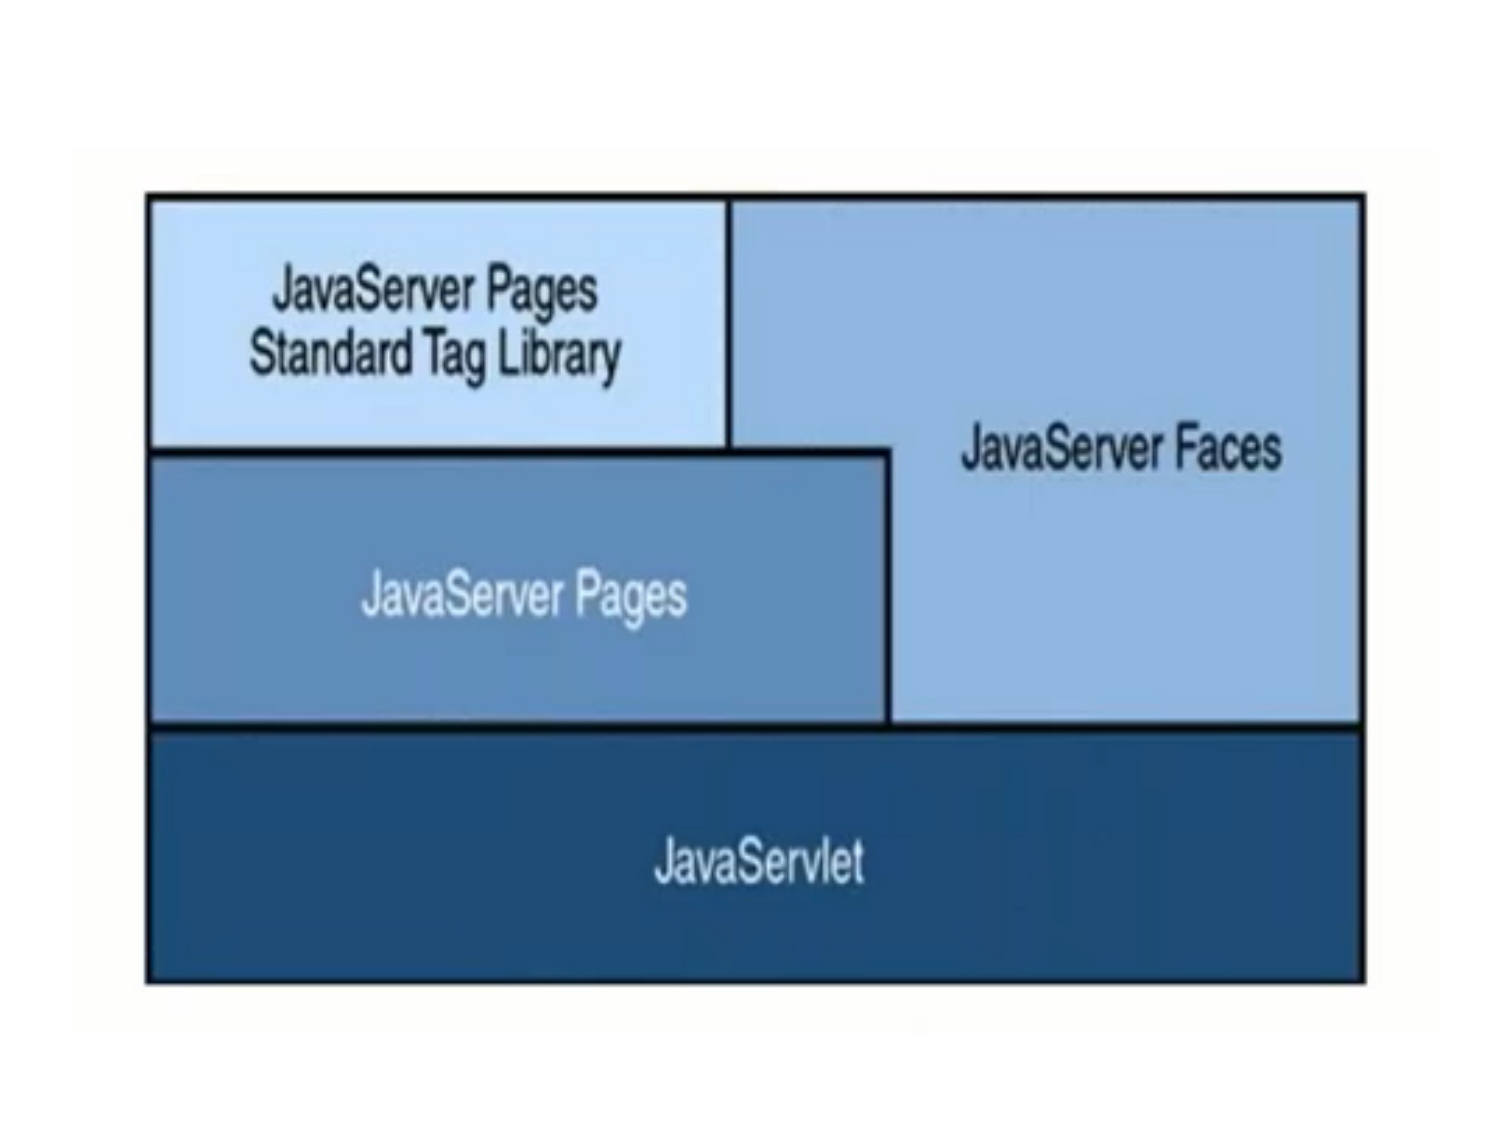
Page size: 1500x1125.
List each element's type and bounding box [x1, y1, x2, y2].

picture [72, 105, 1466, 1101]
